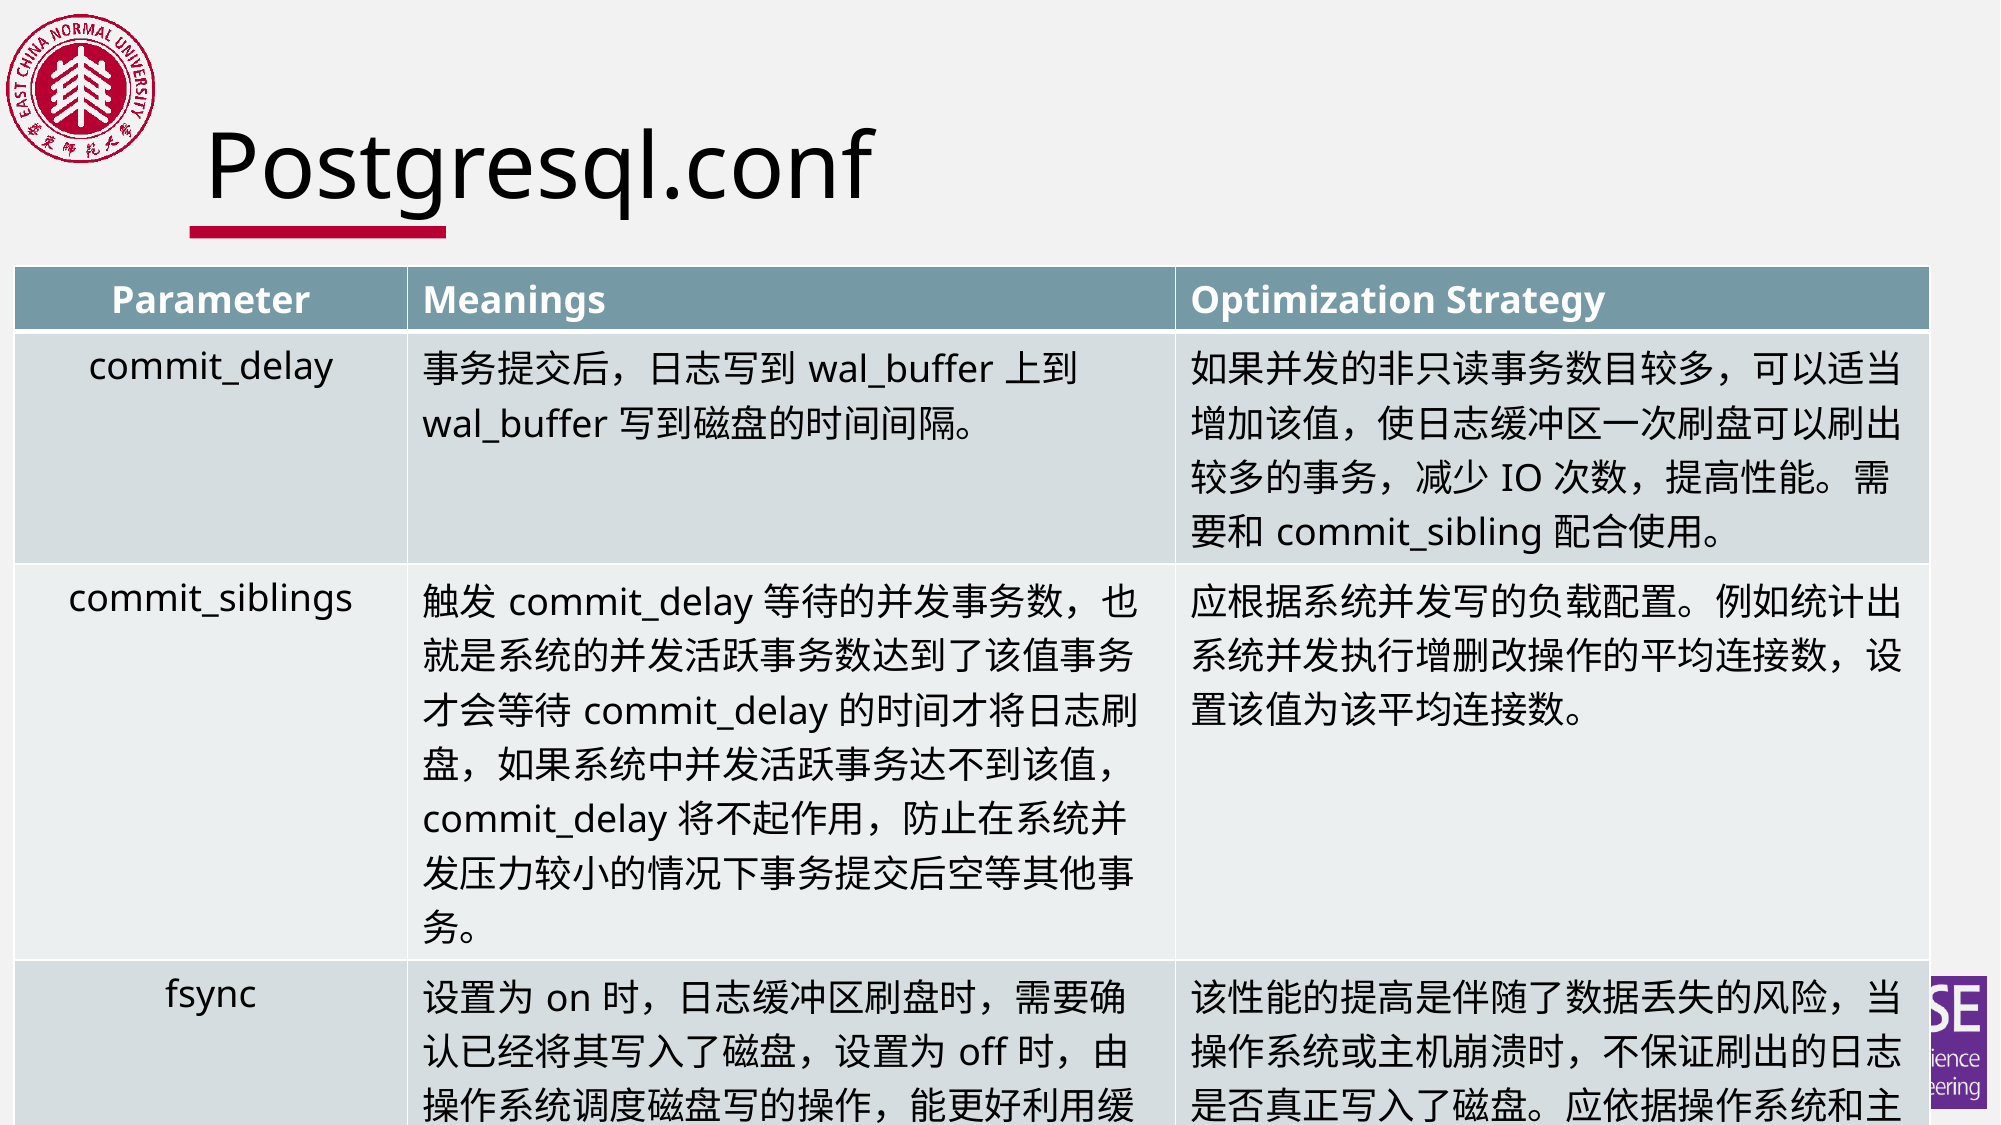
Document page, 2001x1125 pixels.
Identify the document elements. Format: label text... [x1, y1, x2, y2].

table_cell 触发commit_delay等待的并发事务数，也就是系统的并发活跃事务数达到了该值事务才会等待commit_delay的时间才将日志刷盘，如果系统中并发活跃事务达不到该值，commit_delay将不起作用，防止在系统并发压力较小的情况下事务提交后空等其他事务。 [408, 565, 1175, 959]
picture [6, 14, 155, 163]
table_header Parameter [15, 267, 407, 329]
table_cell commit_siblings [15, 565, 407, 959]
table_cell fsync [15, 961, 407, 1125]
table_cell 事务提交后，日志写到wal_buffer上到wal_buffer写到磁盘的时间间隔。 [408, 334, 1175, 563]
table_cell 应根据系统并发写的负载配置。例如统计出系统并发执行增删改操作的平均连接数，设置该值为该平均连接数。 [1176, 565, 1929, 959]
table_header Optimization Strategy [1176, 267, 1929, 329]
table_cell 设置为on时，日志缓冲区刷盘时，需要确认已经将其写入了磁盘，设置为off时，由操作系统调度磁盘写的操作，能更好利用缓存机制，提高IO性能。 [408, 961, 1175, 1125]
title Postgresql.conf [189, 59, 1863, 265]
table_cell 该性能的提高是伴随了数据丢失的风险，当操作系统或主机崩溃时，不保证刷出的日志是否真正写入了磁盘。应依据操作系统和主机的稳定性来配置。 [1176, 961, 1929, 1125]
table_cell 如果并发的非只读事务数目较多，可以适当增加该值，使日志缓冲区一次刷盘可以刷出较多的事务，减少IO次数，提高性能。需要和commit_sibling配合使用。 [1176, 334, 1929, 563]
table_header Meanings [408, 267, 1175, 329]
picture [1931, 976, 1987, 1109]
table_cell commit_delay [15, 334, 407, 563]
